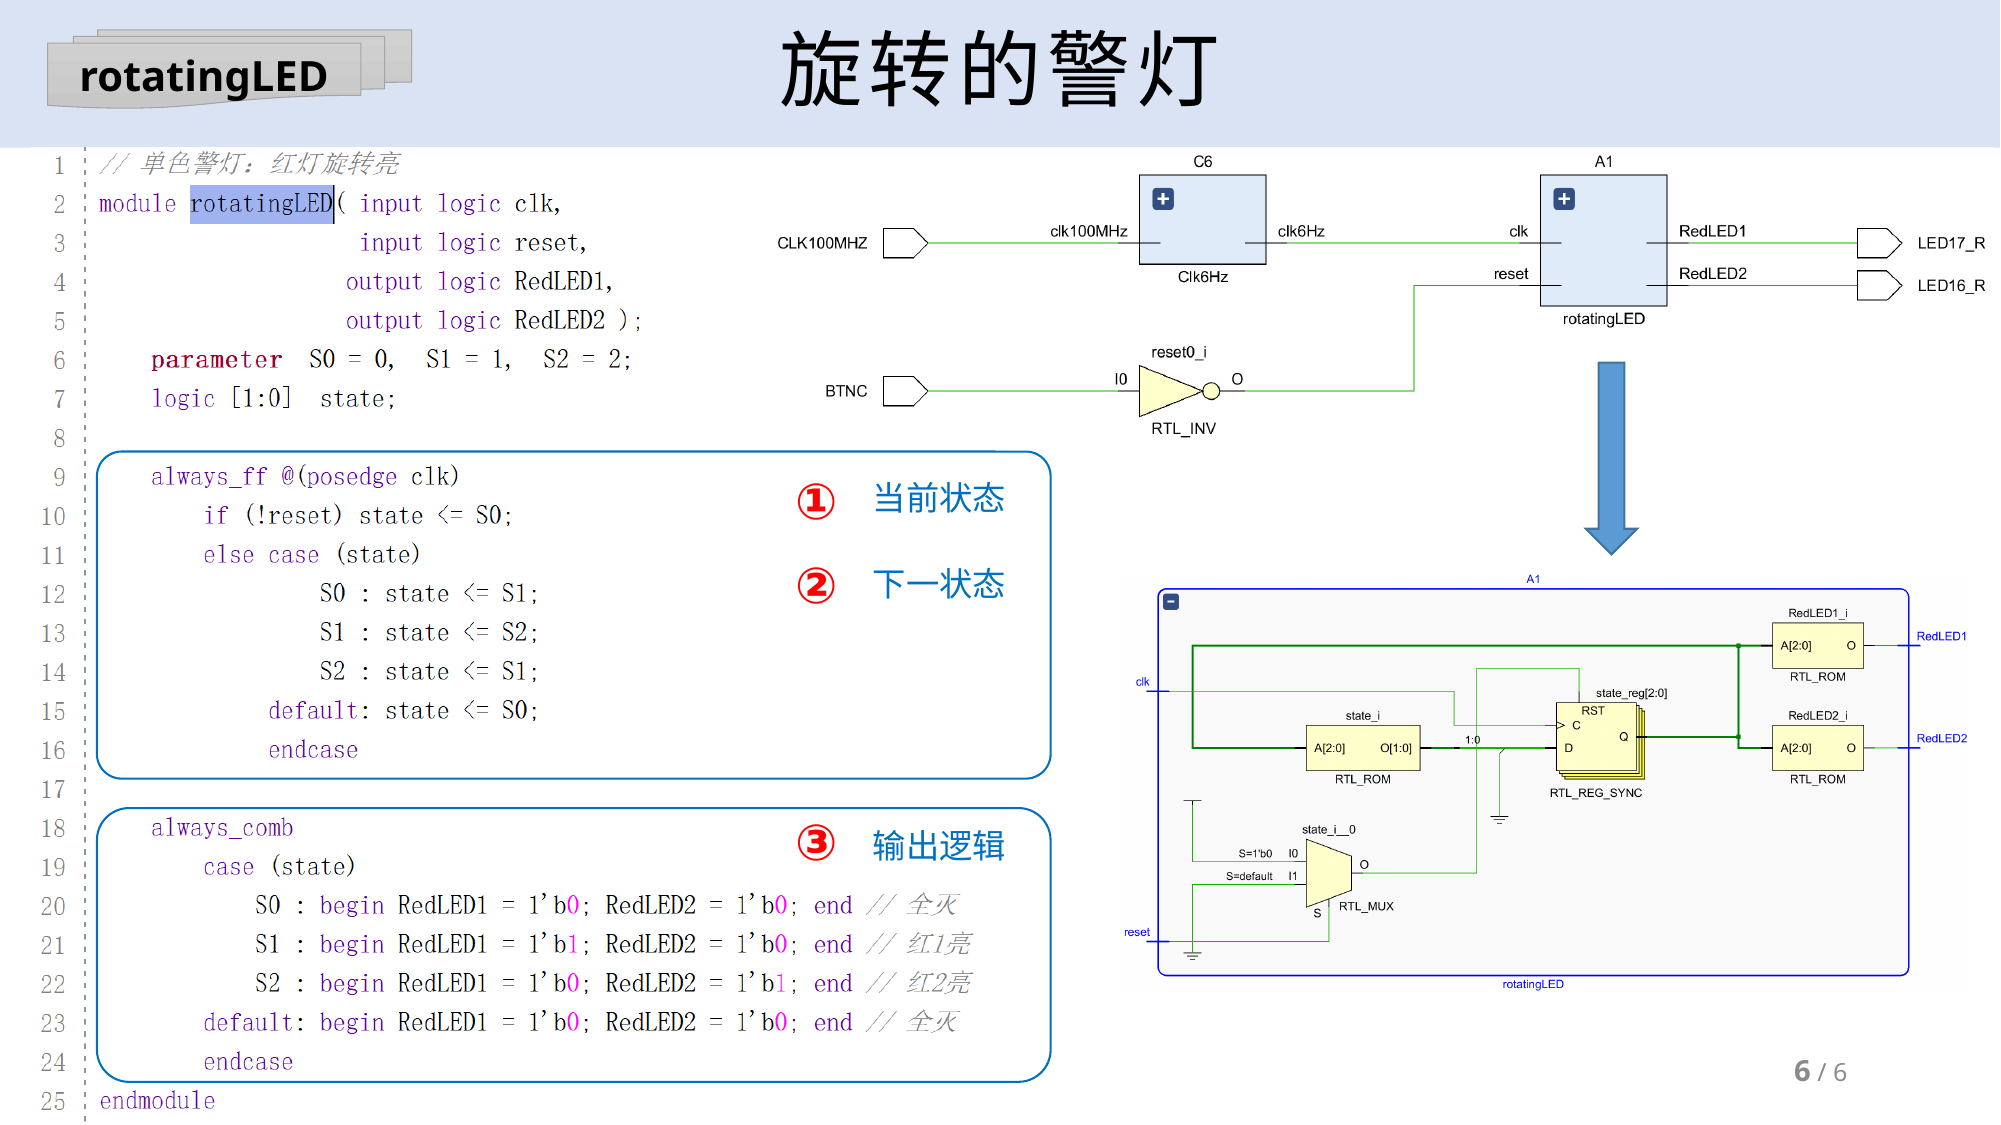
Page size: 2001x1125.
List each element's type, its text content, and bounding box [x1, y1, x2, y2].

slide_number 6 / 6 [1412, 1042, 1863, 1103]
text_box 输出逻辑 [988, 817, 1021, 873]
picture [1117, 570, 1970, 994]
title 旋转的警灯 [0, 0, 2000, 148]
text_box [988, 807, 1052, 1083]
text_box rotatingLED [47, 29, 413, 109]
text_box [988, 450, 1052, 780]
text_box [1583, 449, 1640, 556]
text_box 当前状态 [988, 469, 1021, 525]
picture [31, 147, 1994, 1122]
